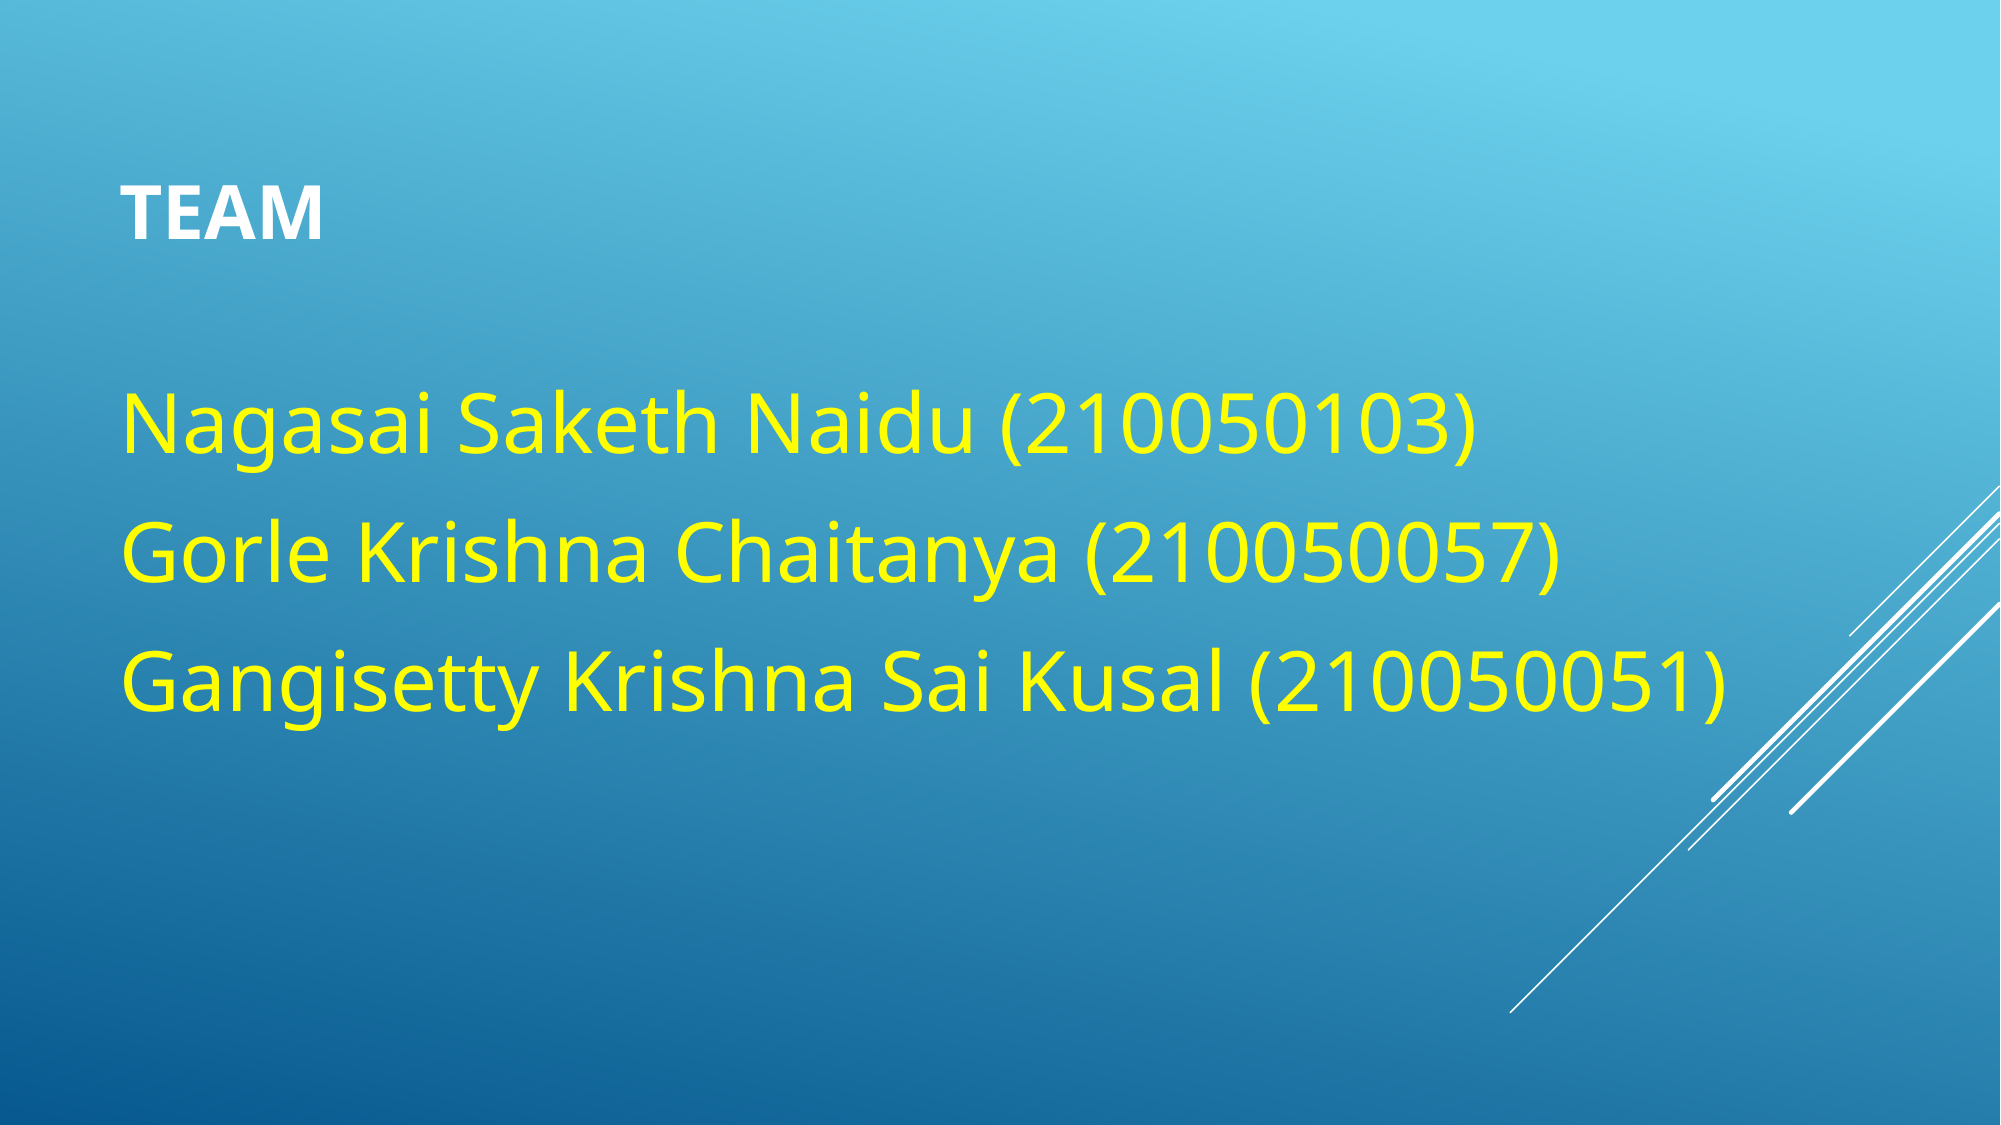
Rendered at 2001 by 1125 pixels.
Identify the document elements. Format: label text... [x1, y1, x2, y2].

list Nagasai Saketh Naidu (210050103) Gorle Krishna Chaitanya (210050057) Gangisetty Krishna Sai Kusal (210050051) [104, 362, 1784, 838]
title Team [104, 0, 1505, 262]
